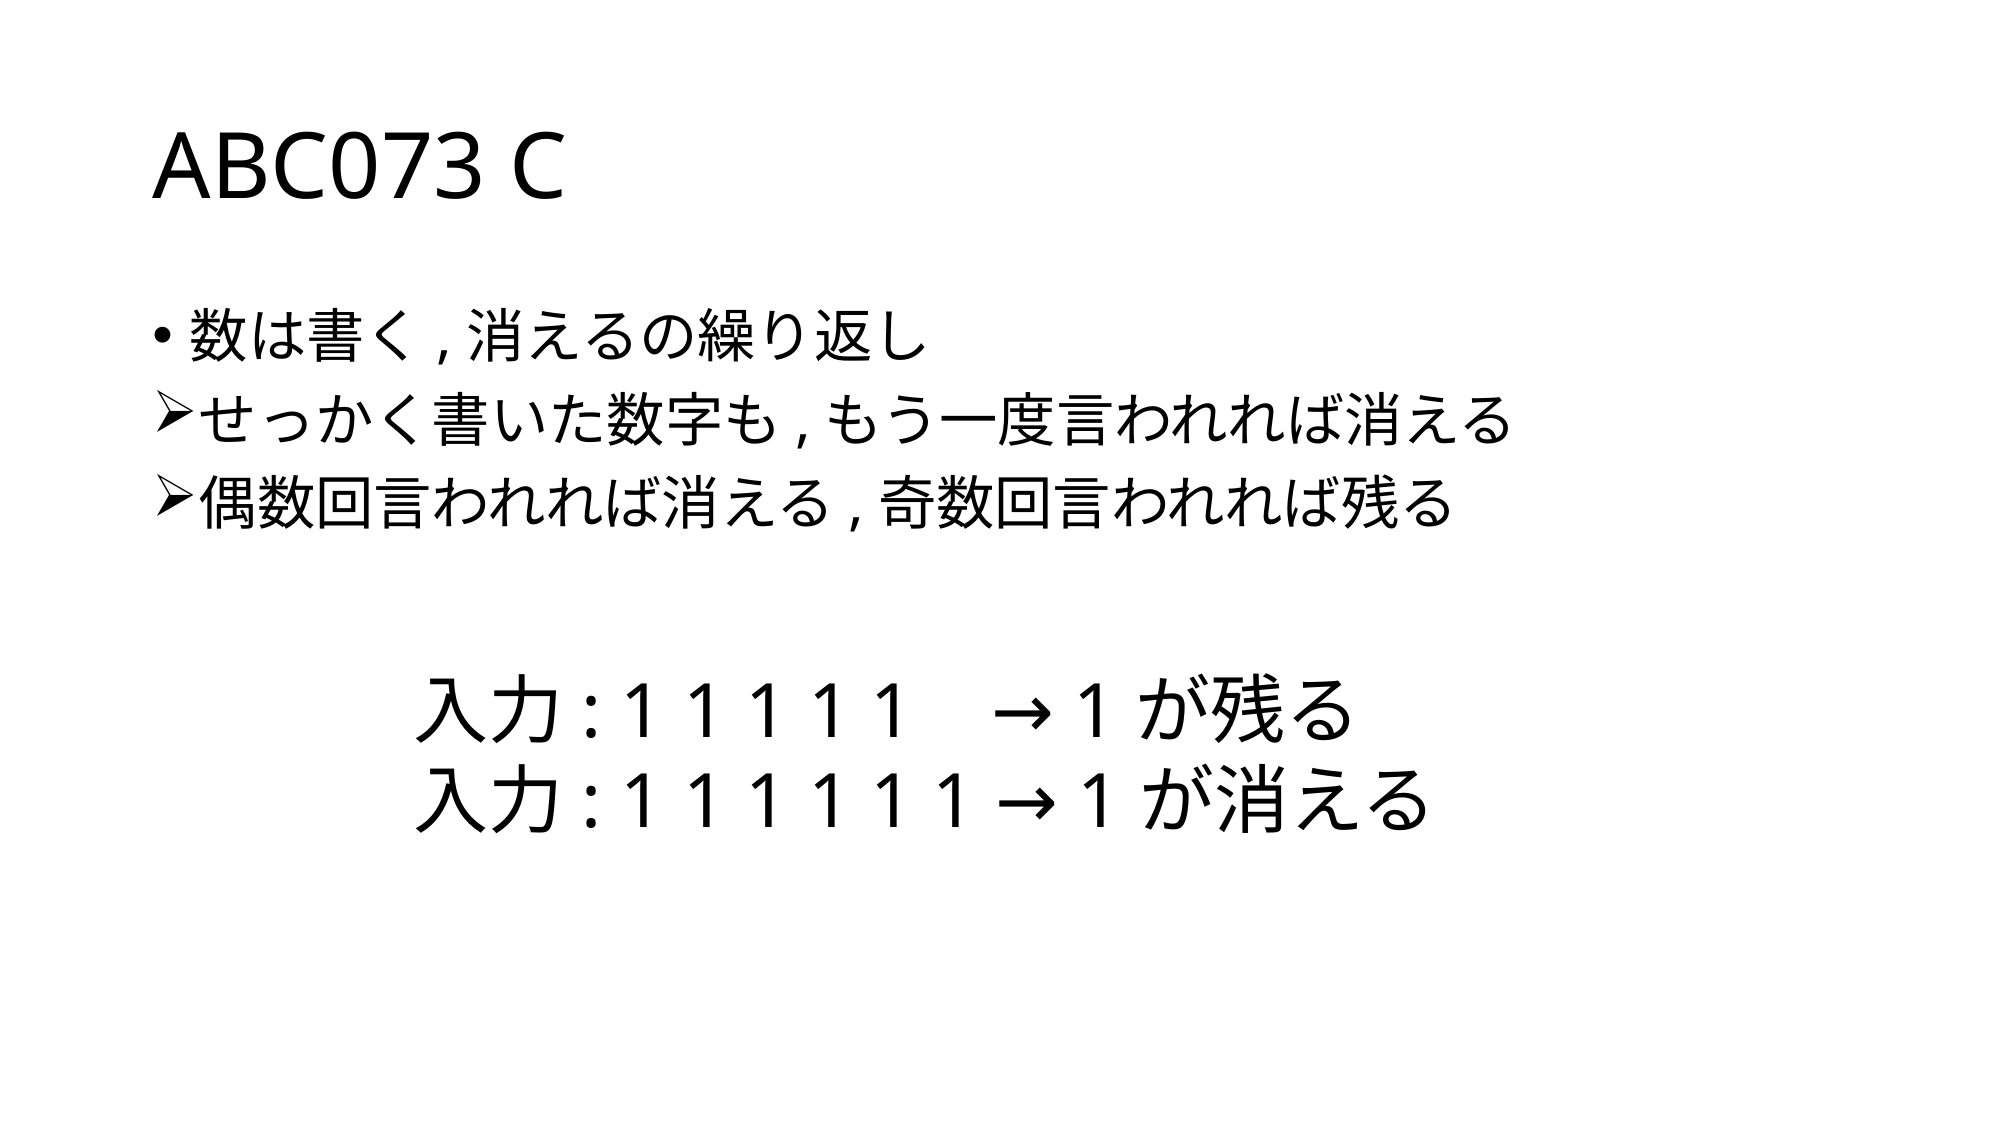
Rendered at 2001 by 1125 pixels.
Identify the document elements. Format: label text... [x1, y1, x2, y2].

text_box 入力: 1 1 1 1 1 → 1が残る 入力: 1 1 1 1 1 1 → 1が消える [398, 655, 1602, 850]
title ABC073 C [137, 59, 1863, 278]
list 数は書く,消えるの繰り返し せっかく書いた数字も,もう一度言われれば消える 偶数回言われれば消える,奇数回言われれば残る [137, 299, 1863, 1014]
